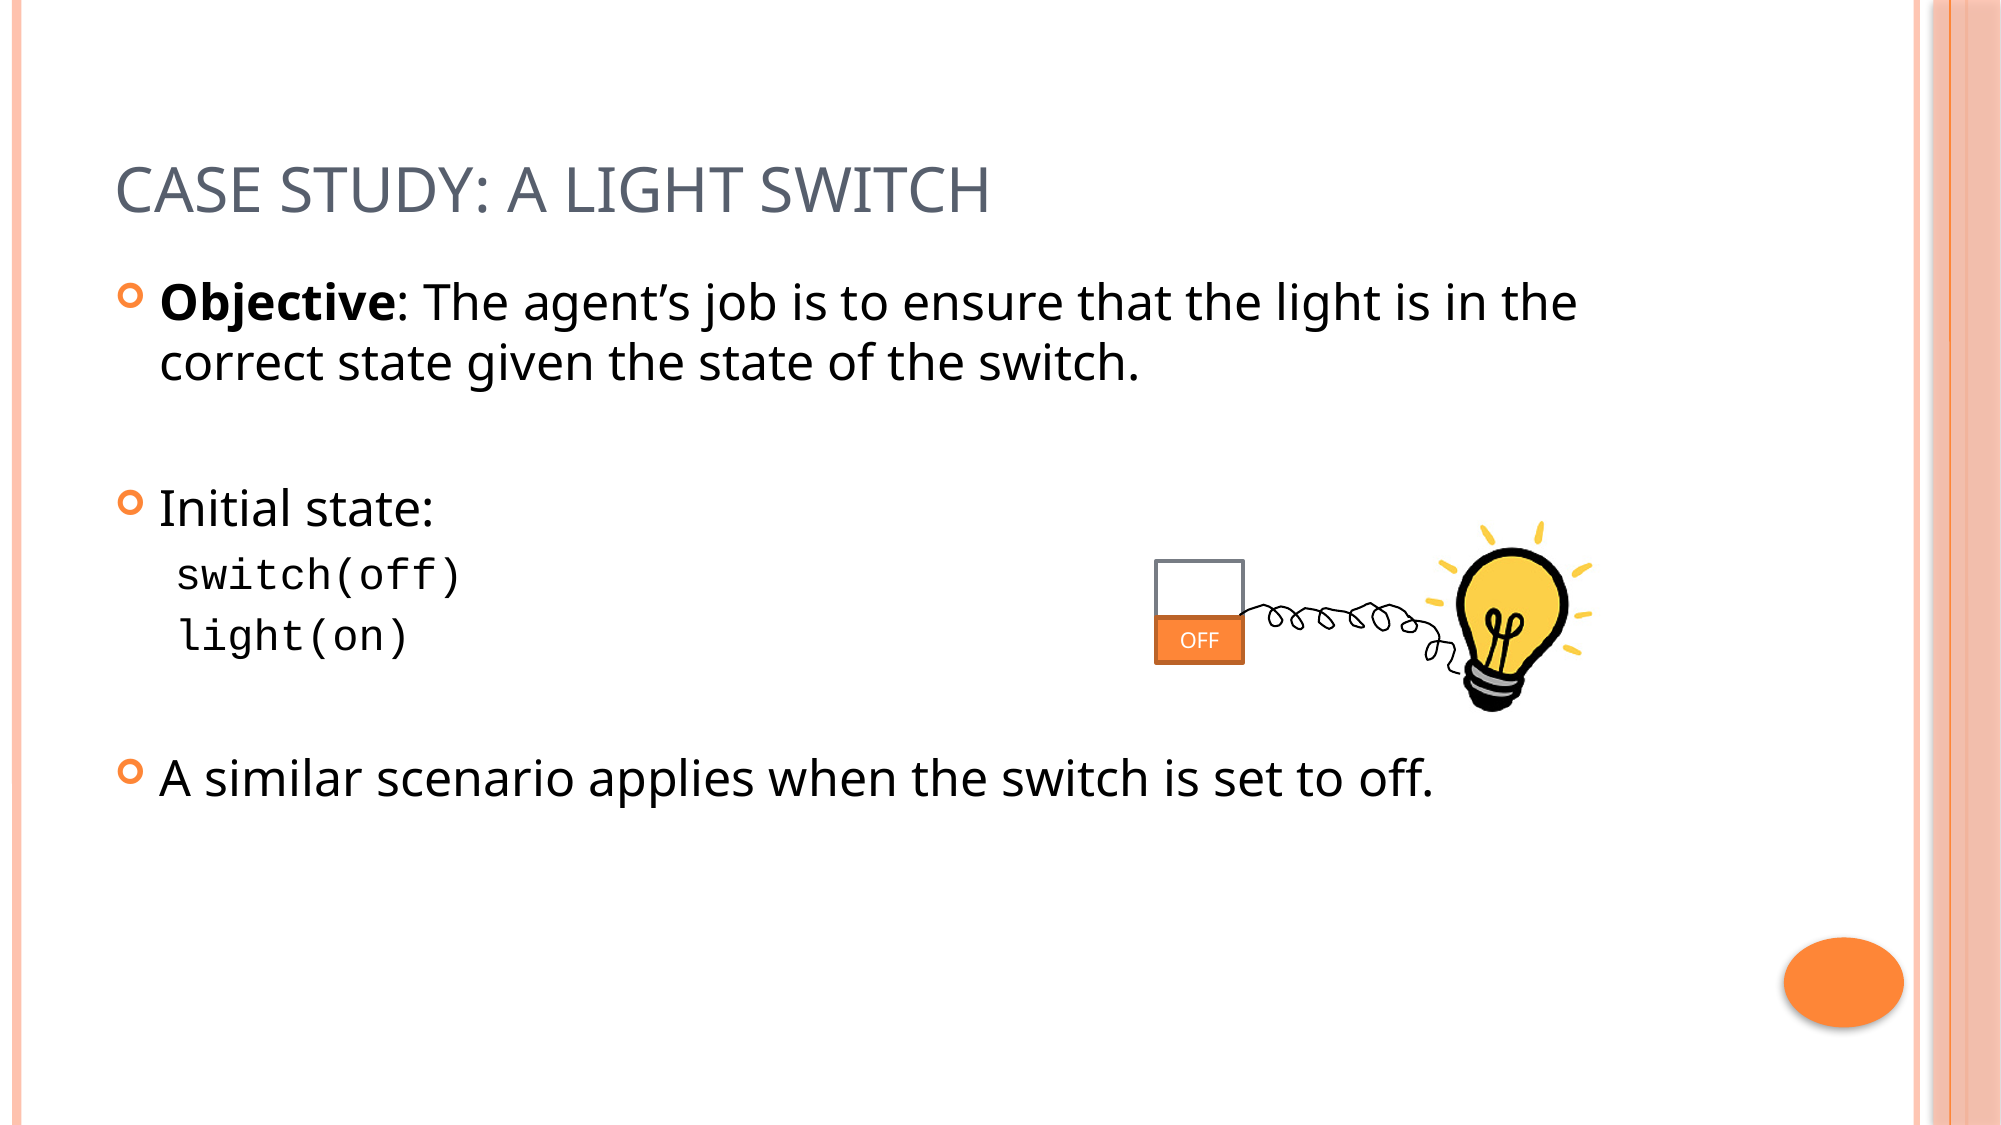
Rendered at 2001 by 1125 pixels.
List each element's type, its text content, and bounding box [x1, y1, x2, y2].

list Objective: The agent’s job is to ensure that the light is in the correct state given the state of the switch. Initial state: switch(off) light(on) A similar scenario applies when the switch is set to off. [99, 262, 1734, 1062]
title Case Study: A Light Switch [99, 45, 1734, 233]
picture [1411, 505, 1603, 738]
text_box [1238, 602, 1406, 660]
text_box OFF [1154, 615, 1245, 665]
text_box [1154, 559, 1245, 615]
